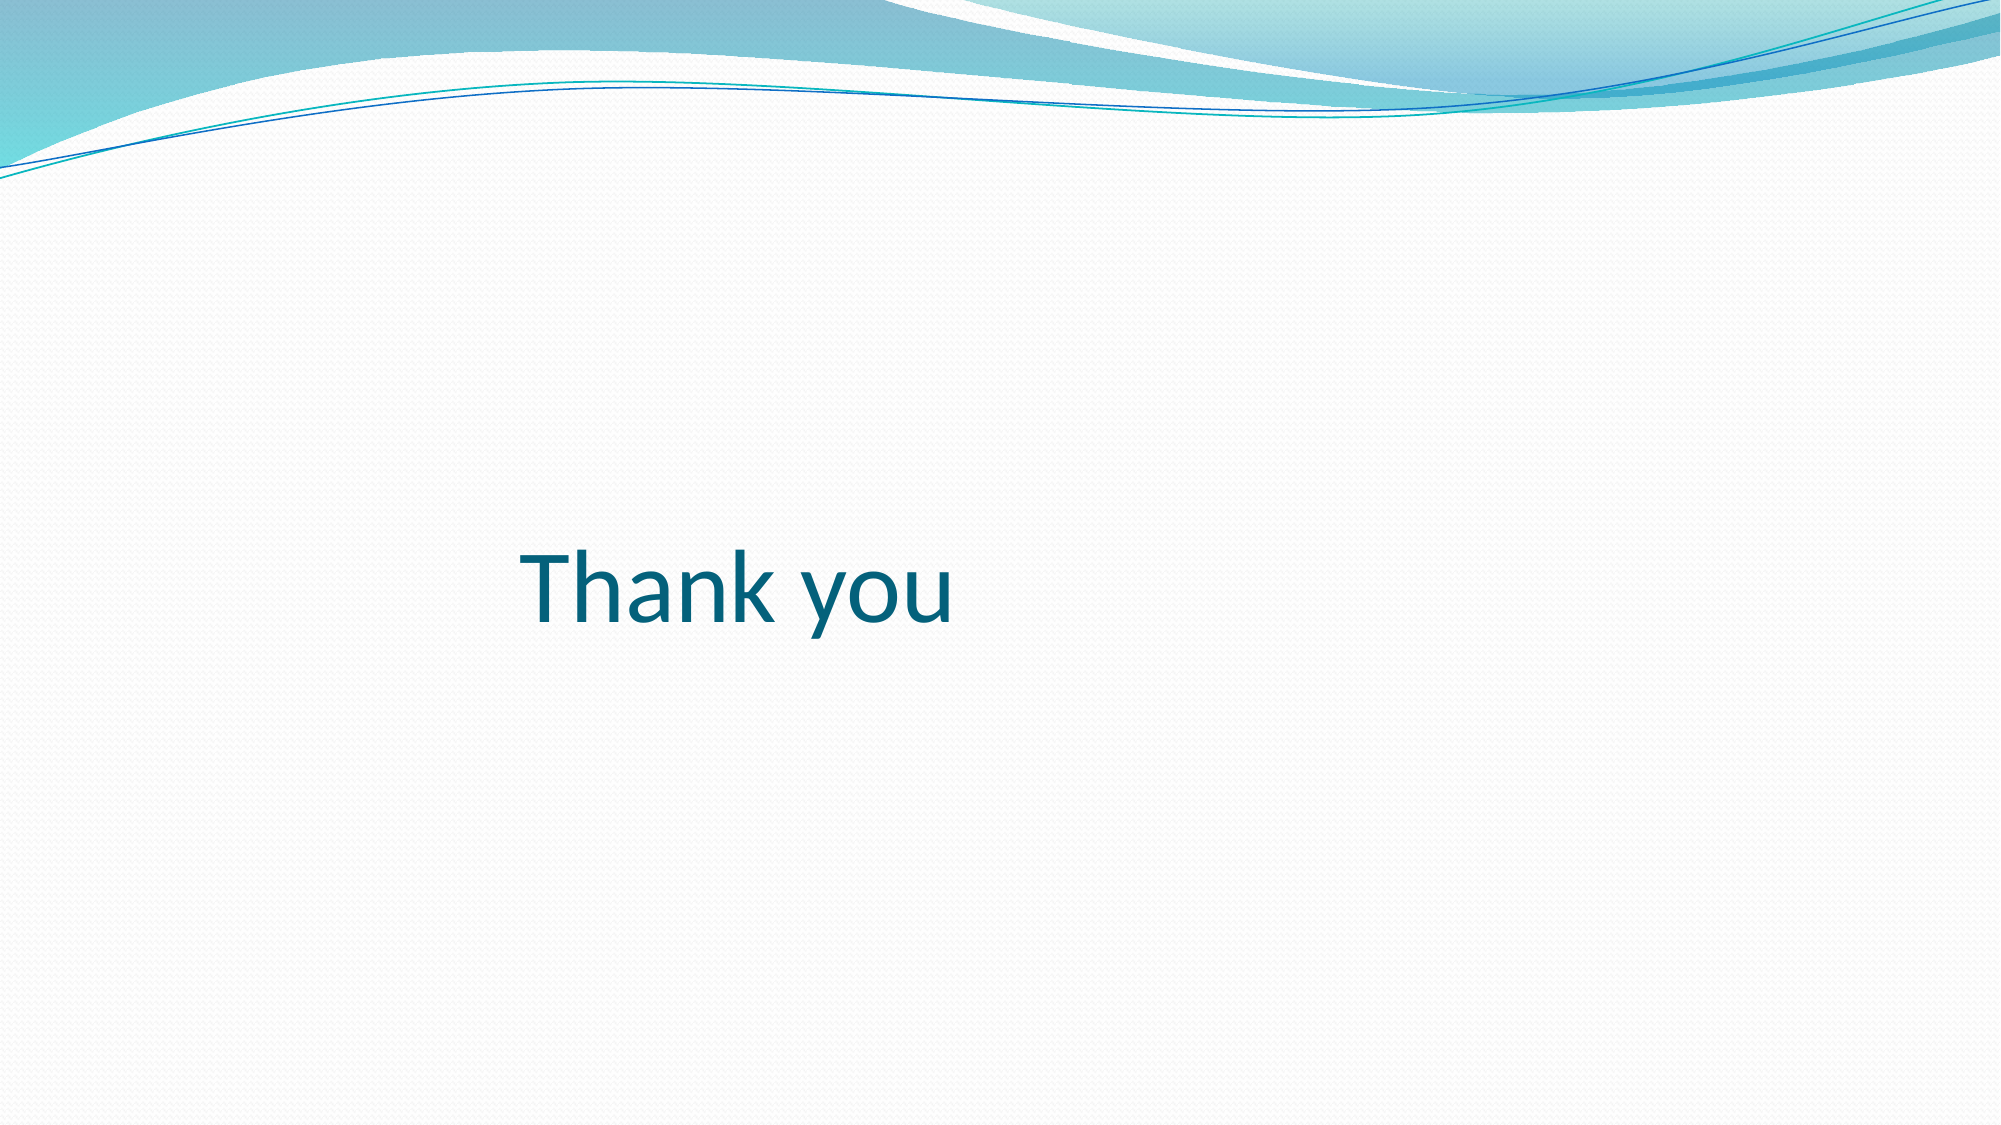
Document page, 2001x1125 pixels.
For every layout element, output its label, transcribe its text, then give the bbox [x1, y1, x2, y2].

title Thank you [519, 483, 1902, 643]
